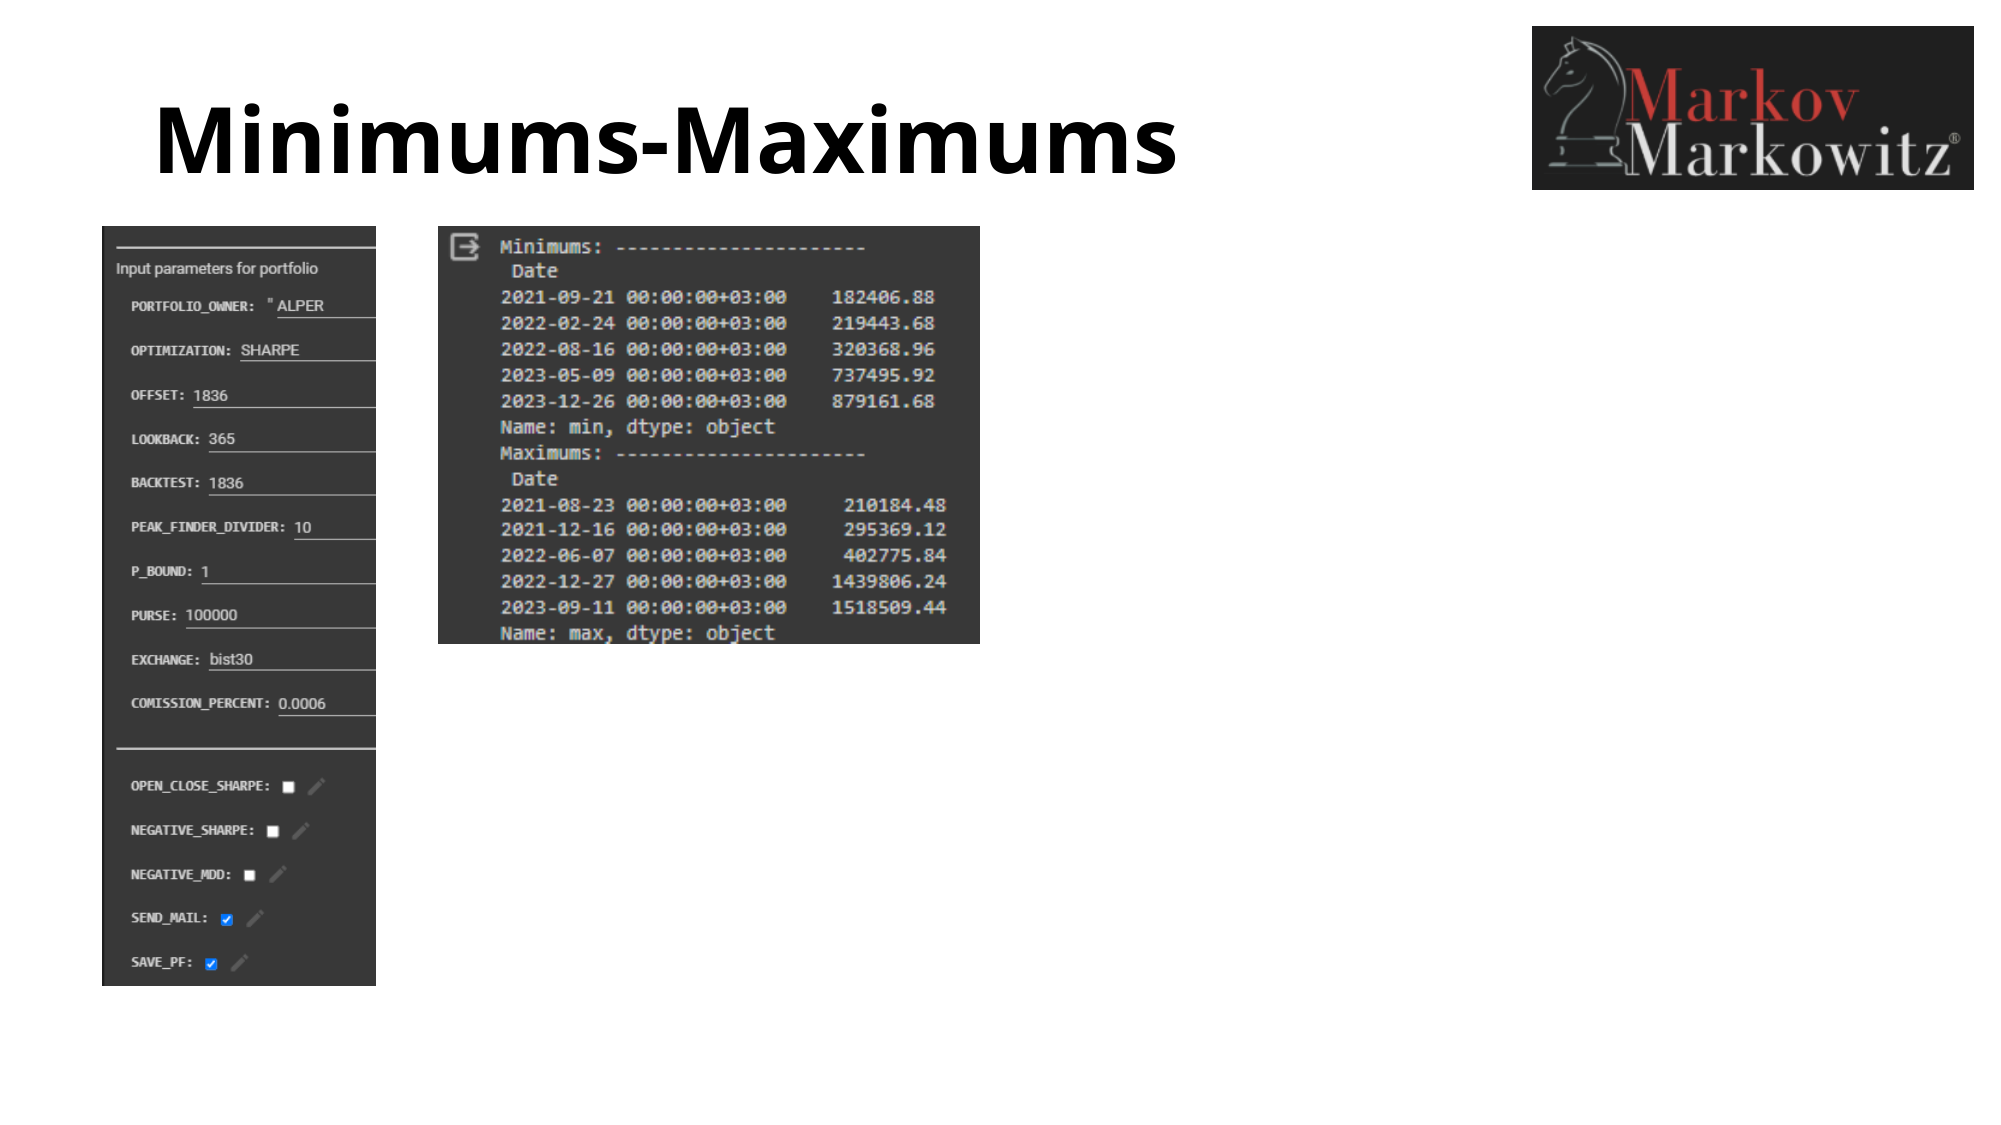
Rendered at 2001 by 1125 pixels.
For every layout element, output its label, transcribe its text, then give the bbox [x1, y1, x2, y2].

picture [1532, 26, 1974, 190]
picture [102, 226, 376, 986]
title Minimums-Maximums [137, 35, 1863, 253]
picture [438, 226, 980, 644]
